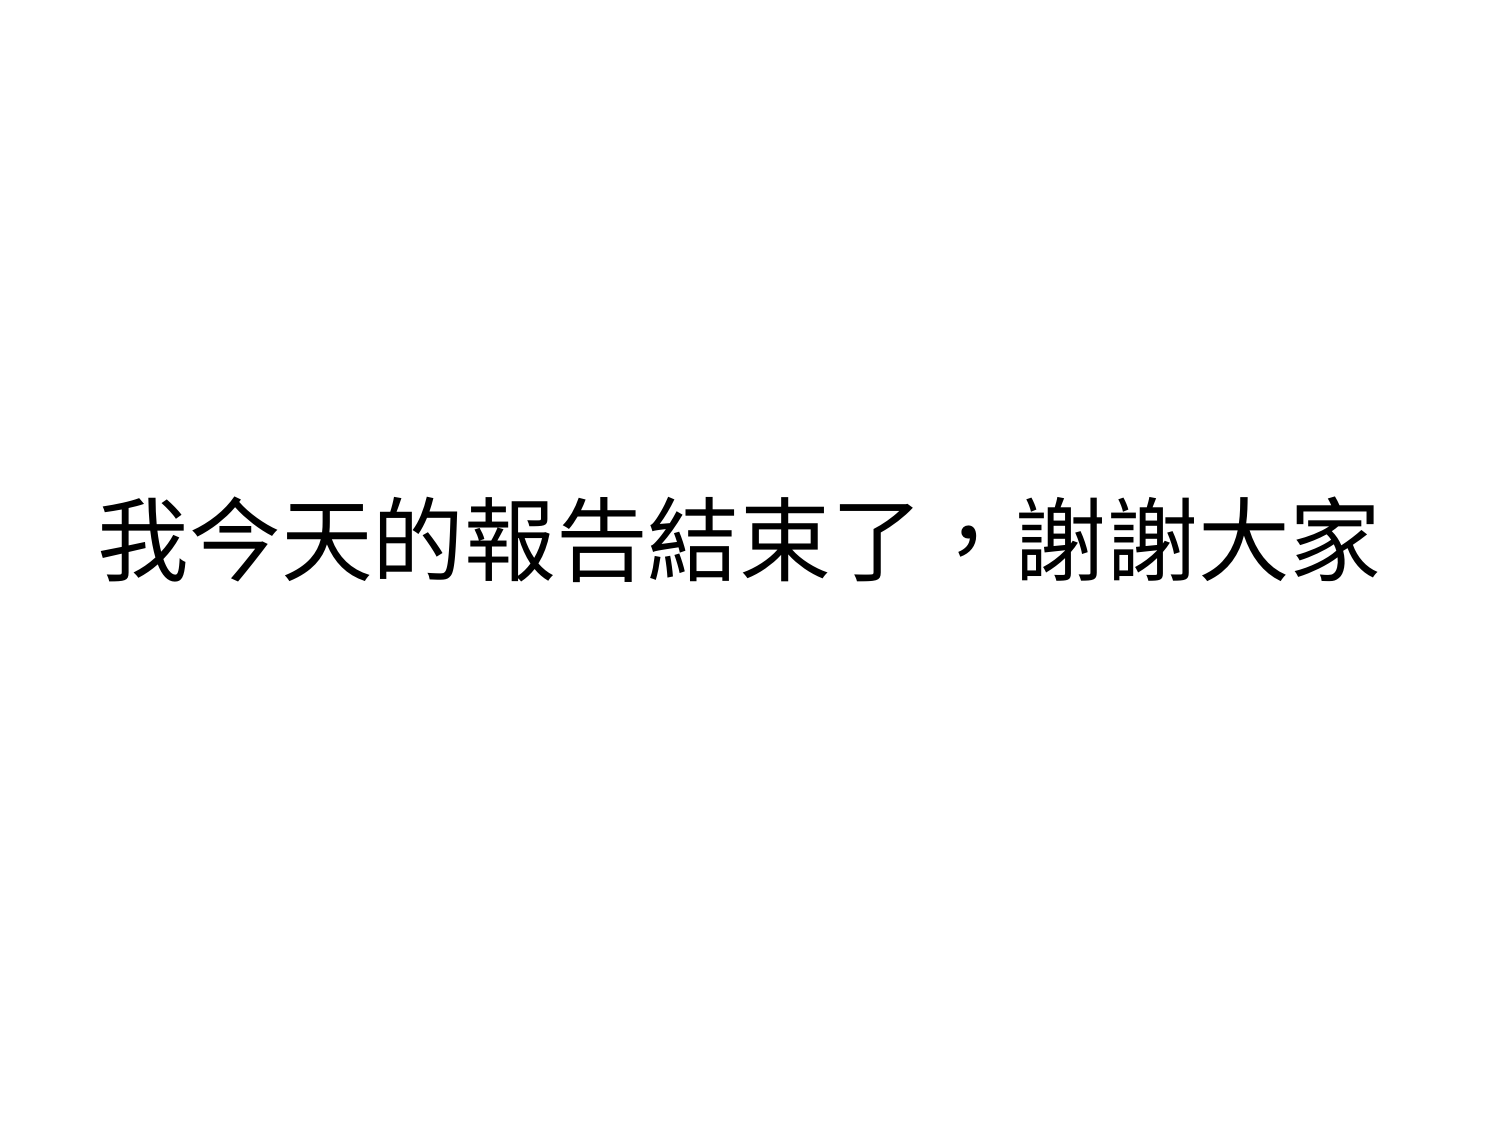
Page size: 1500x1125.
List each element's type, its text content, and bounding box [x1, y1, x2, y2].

title 我今天的報告結束了，謝謝大家 [64, 444, 1415, 632]
